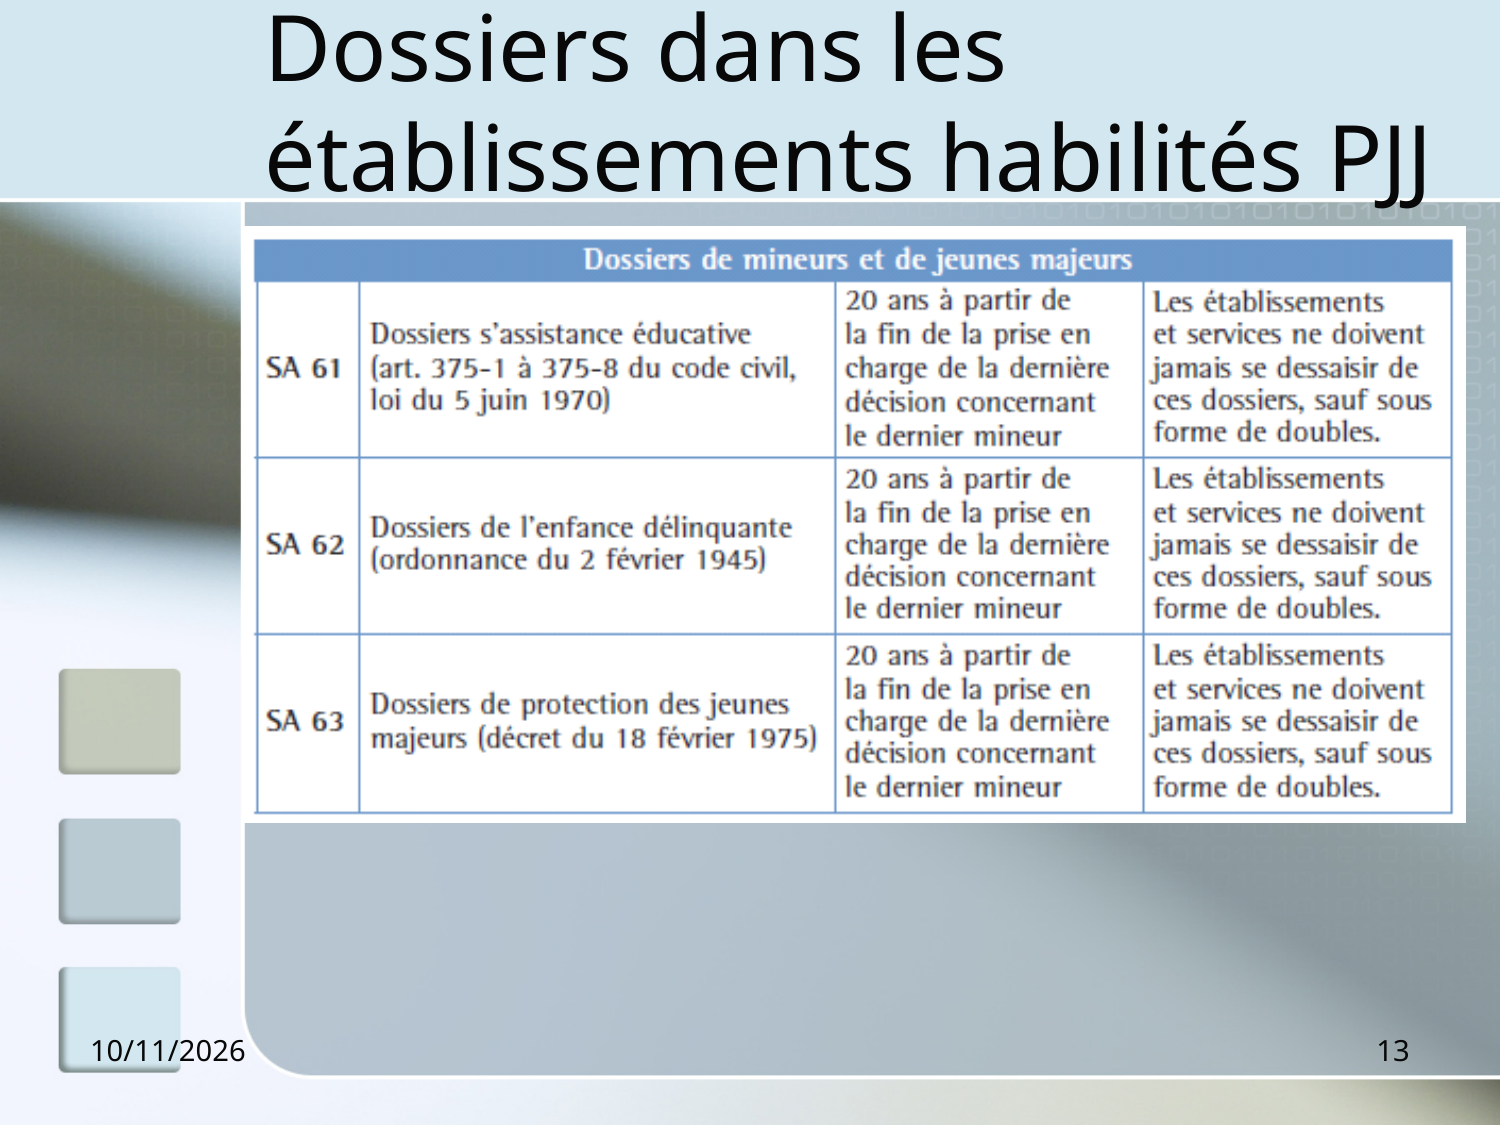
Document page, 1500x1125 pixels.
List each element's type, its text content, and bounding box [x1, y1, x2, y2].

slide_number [74, 1024, 426, 1103]
slide_number 13 [1074, 1024, 1426, 1103]
picture [0, 0, 1500, 1125]
title Dossiers dans les établissements habilités PJJ [249, 12, 1462, 188]
